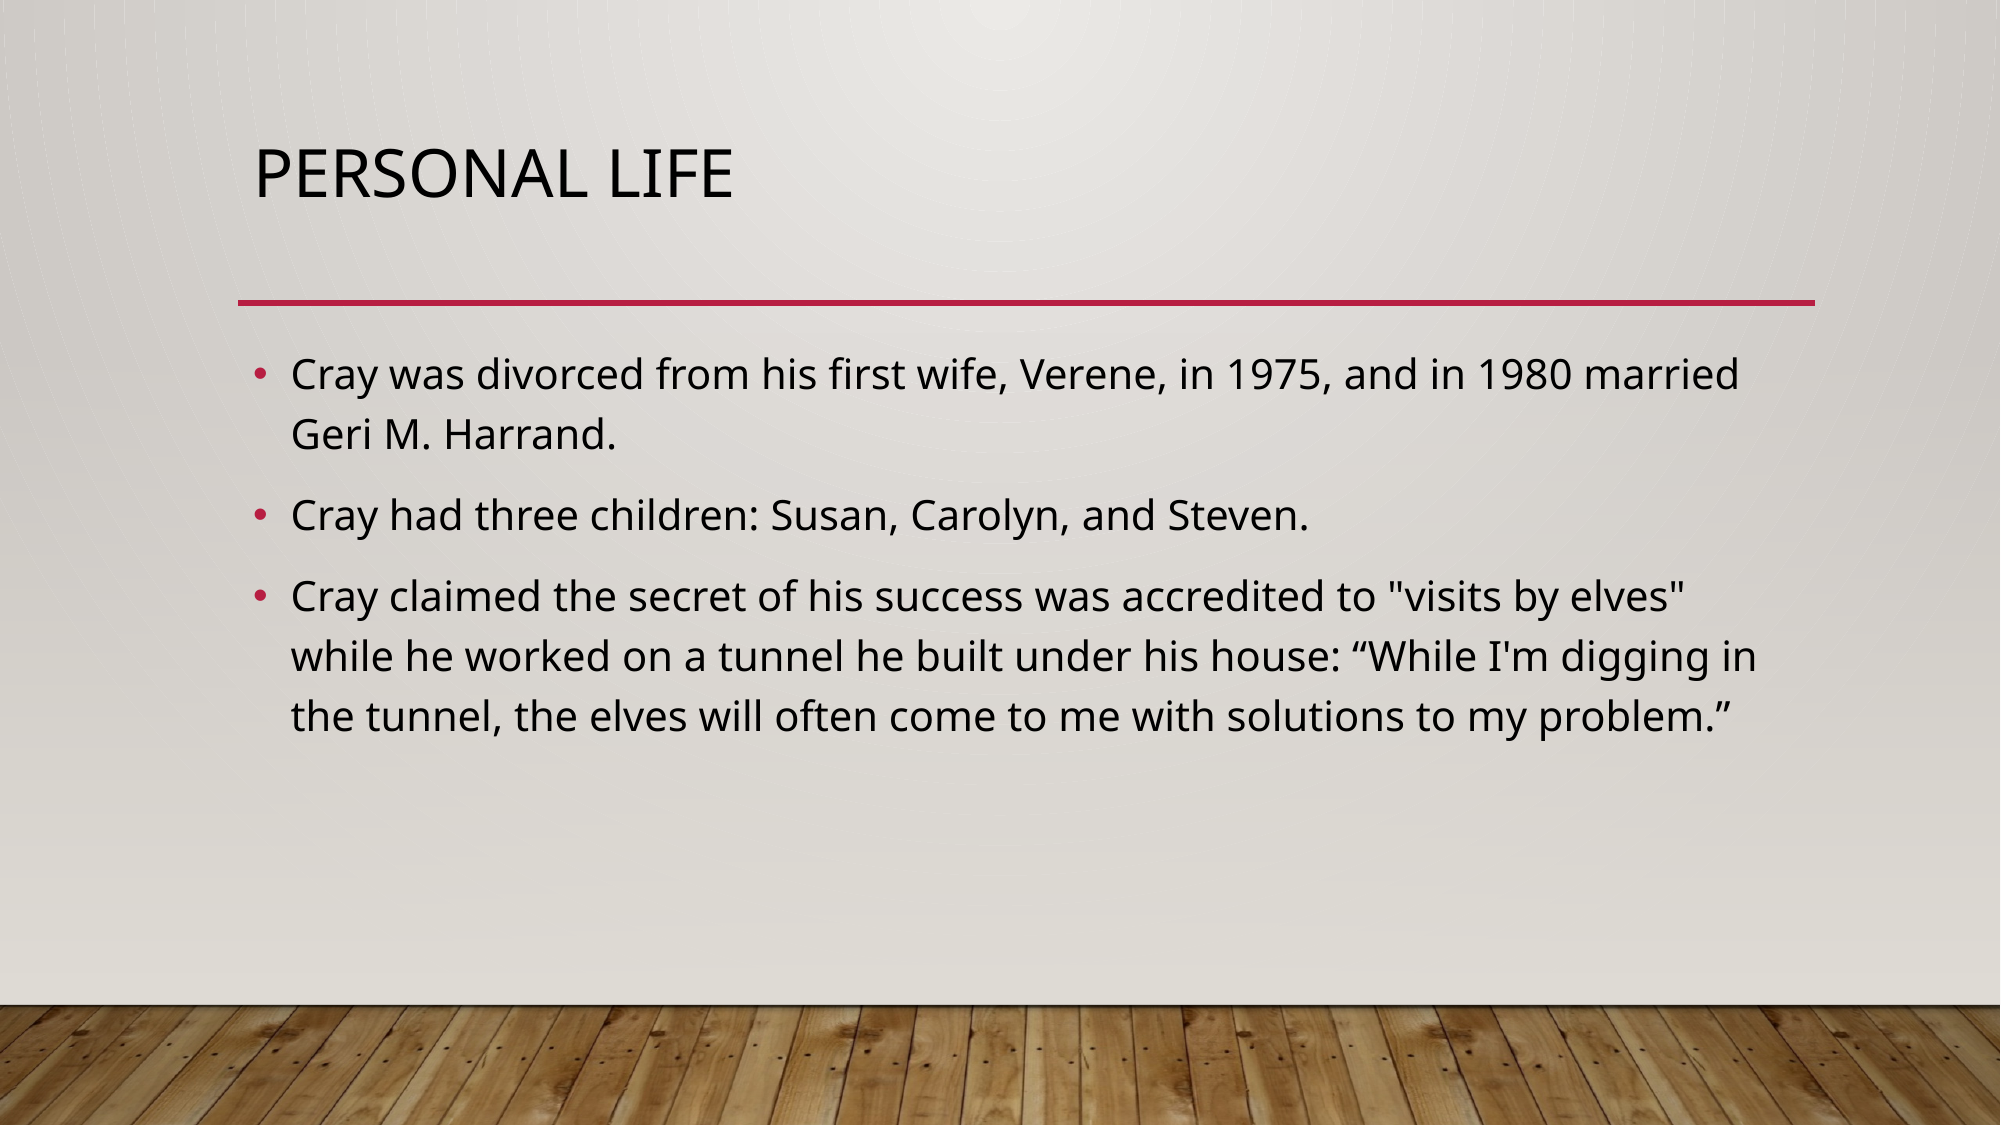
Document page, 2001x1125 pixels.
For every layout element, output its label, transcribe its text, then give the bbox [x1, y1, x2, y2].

list Cray was divorced from his first wife, Verene, in 1975, and in 1980 married Geri M. Harrand. Cray had three children: Susan, Carolyn, and Steven. Cray claimed the secret of his success was accredited to "visits by elves" while he worked on a tunnel he built under his house: “While I'm digging in the tunnel, the elves will often come to me with solutions to my problem.” [238, 330, 1814, 897]
title Personal life [238, 131, 1814, 305]
picture [0, 1005, 2000, 1125]
